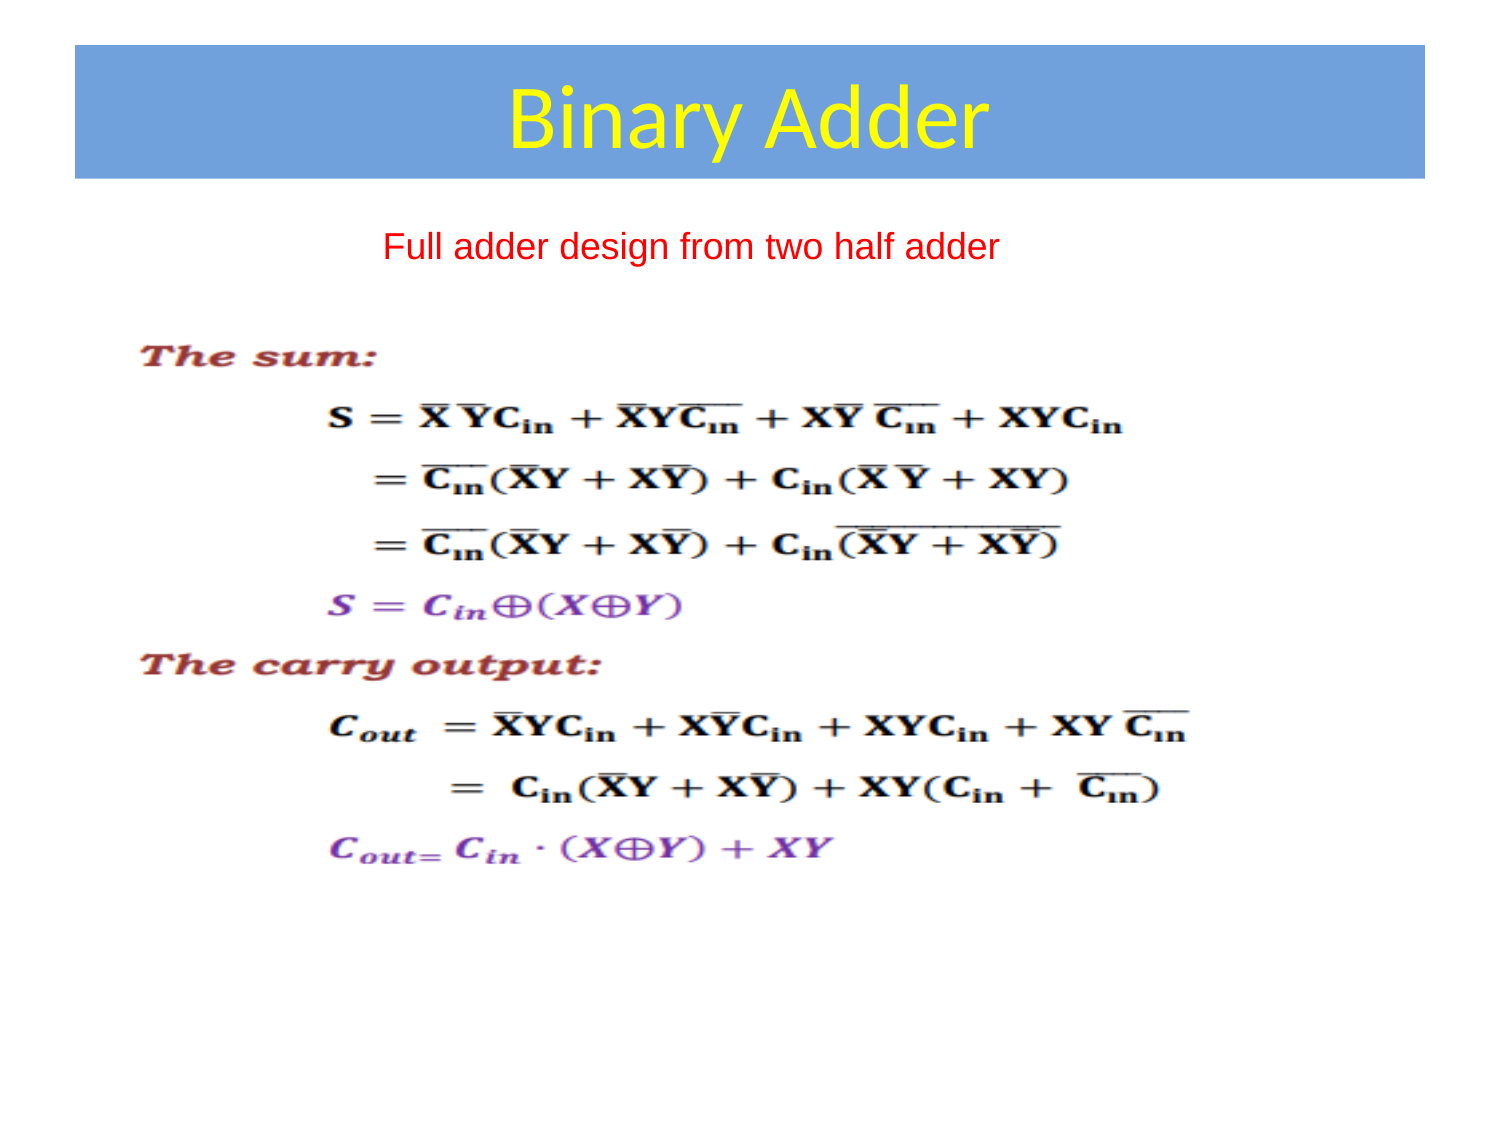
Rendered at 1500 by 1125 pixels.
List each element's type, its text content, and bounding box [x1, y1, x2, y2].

title Binary Adder [75, 45, 1425, 179]
text_box Full adder design from two half adder [94, 219, 1300, 276]
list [123, 320, 1300, 947]
